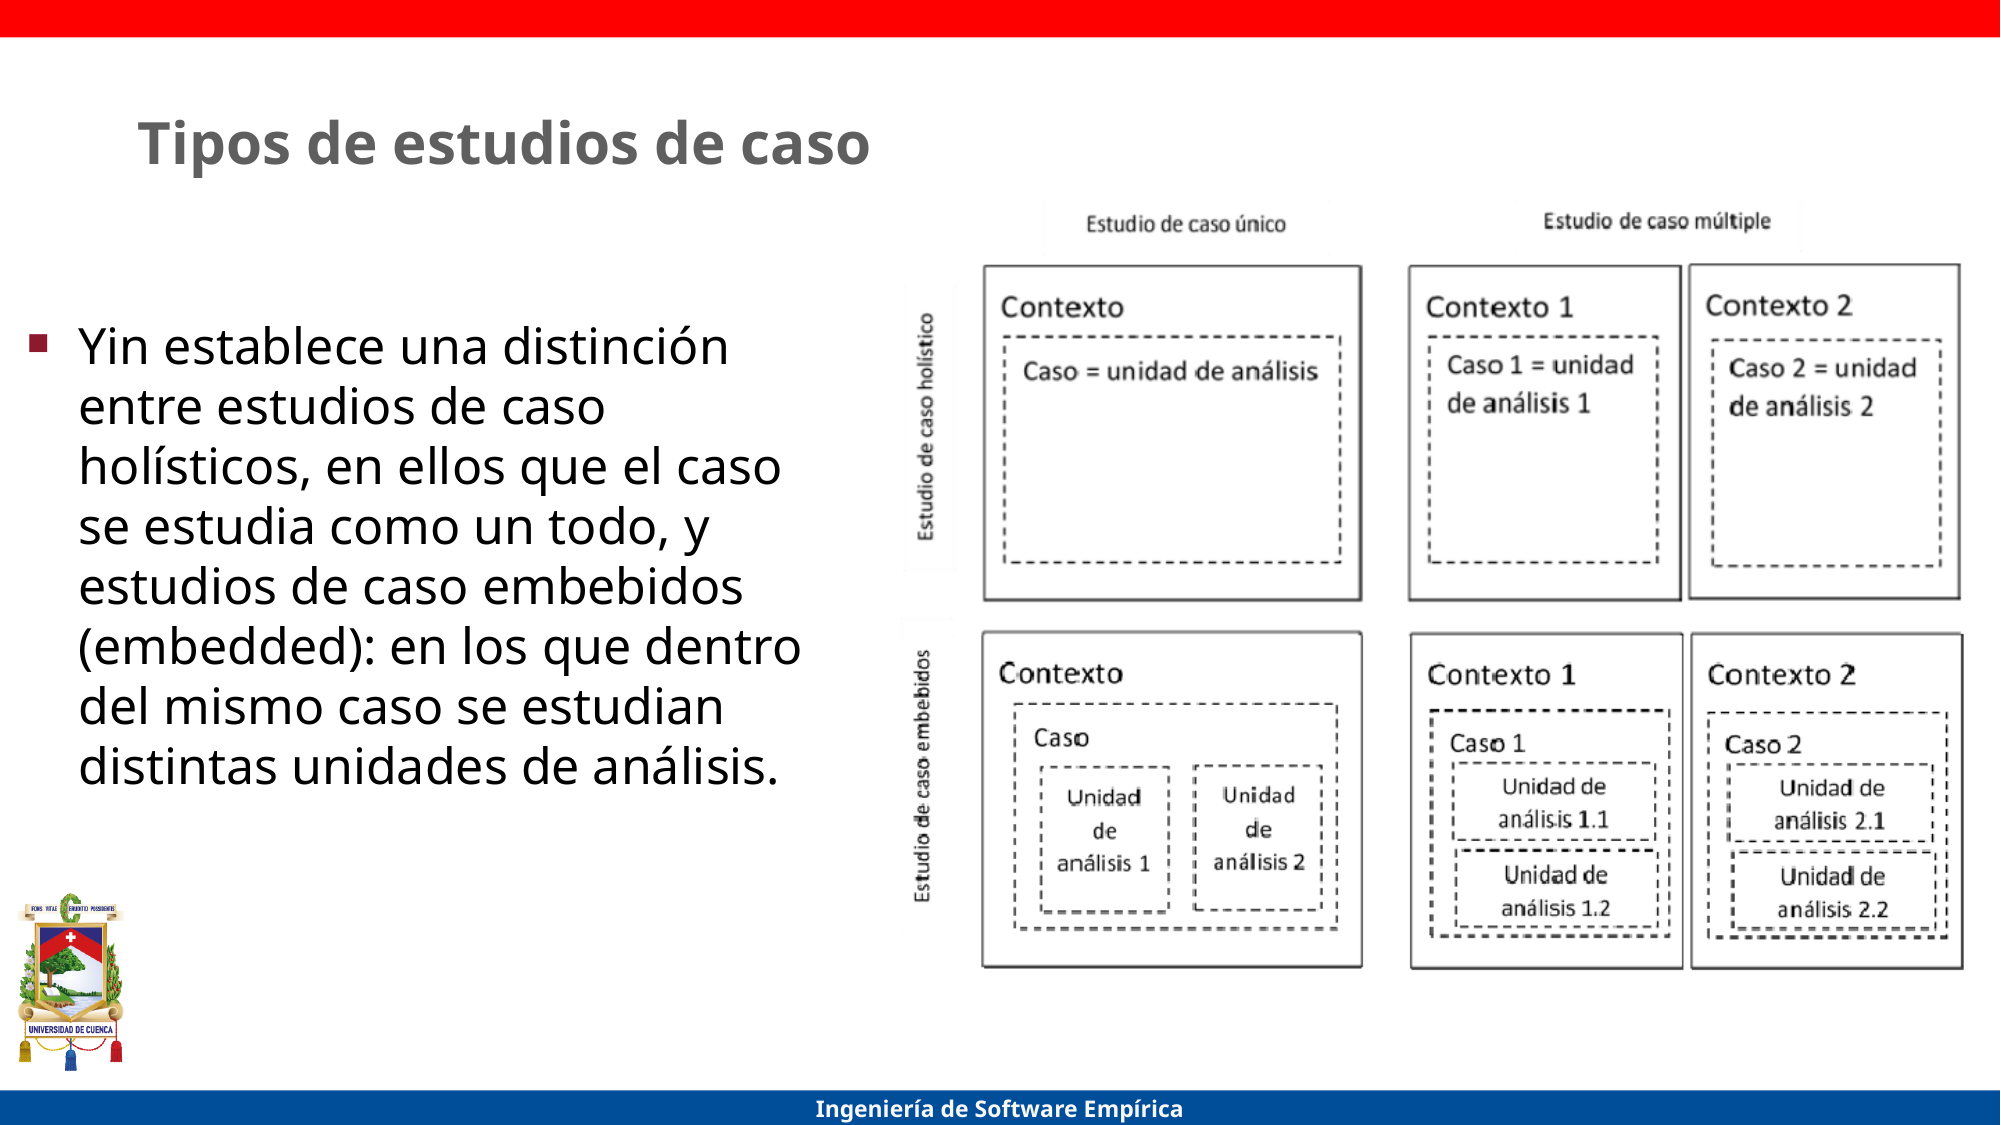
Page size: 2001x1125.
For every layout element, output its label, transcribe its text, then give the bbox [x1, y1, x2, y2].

picture [883, 172, 2000, 985]
title Tipos de estudios de caso [137, 89, 1930, 202]
picture [17, 893, 124, 1071]
list Yin establece una distinción entre estudios de caso holísticos, en ellos que el caso se estudia como un todo, y estudios de caso embebidos (embedded): en los que dentro del mismo caso se estudian distintas unidades de análisis. [31, 314, 833, 1066]
